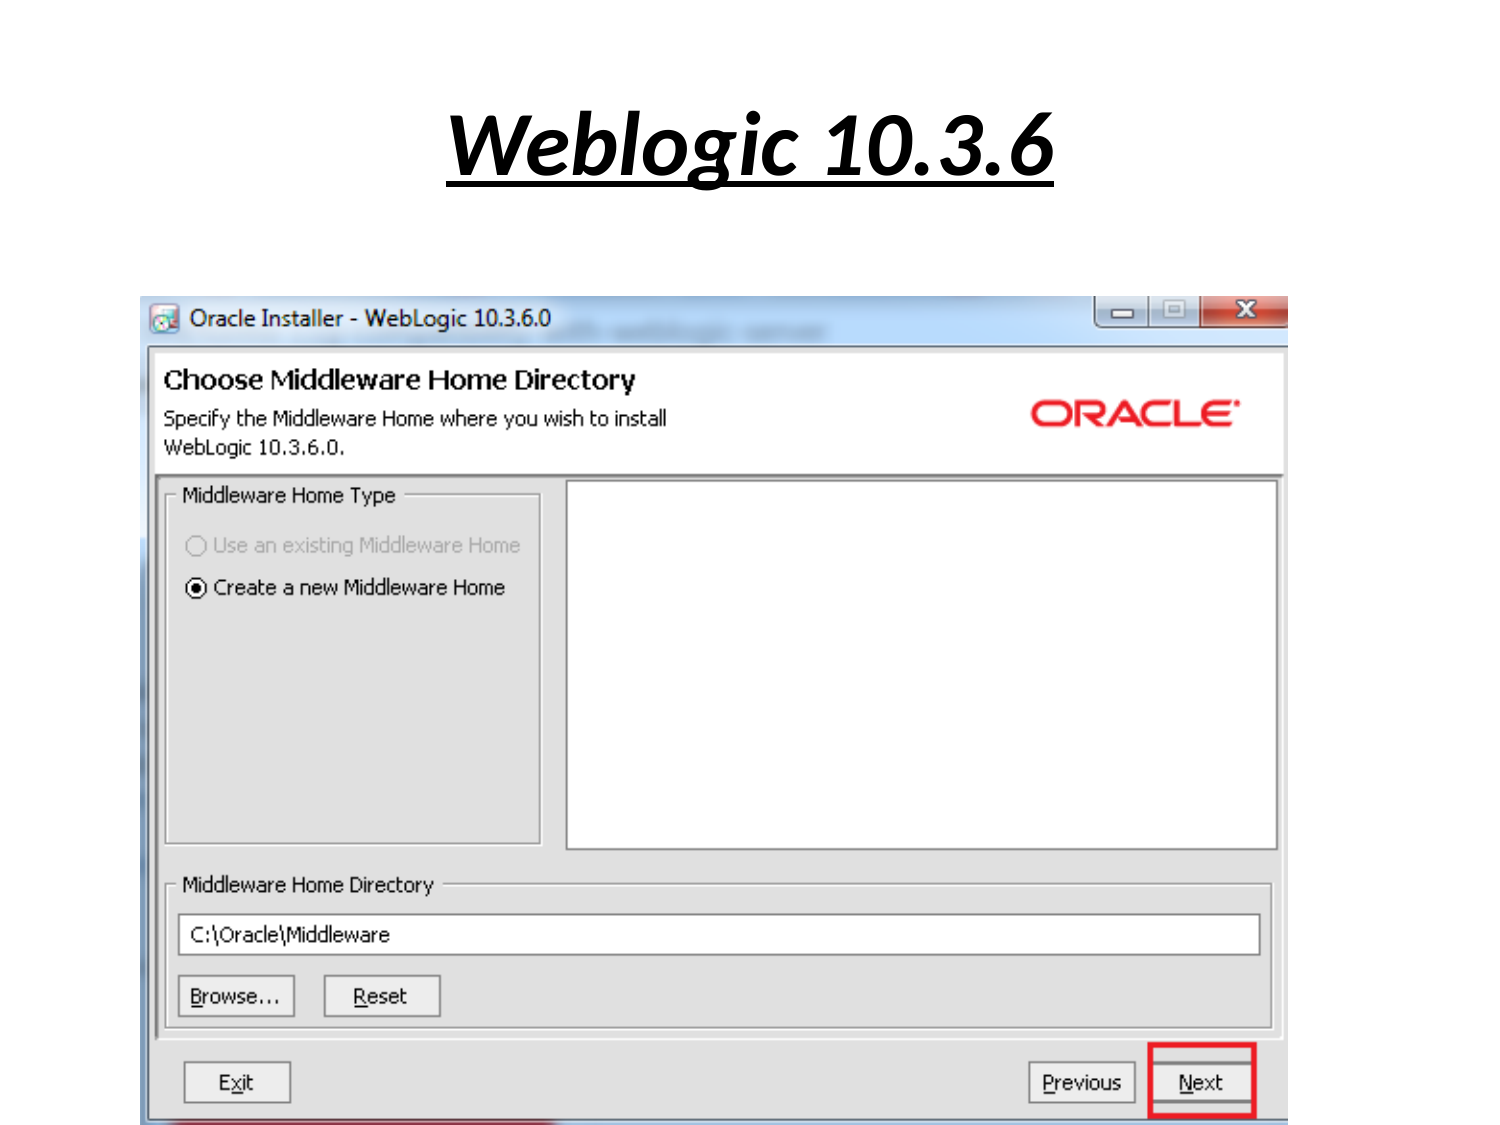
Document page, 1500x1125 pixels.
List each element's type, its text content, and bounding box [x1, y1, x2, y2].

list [140, 296, 1288, 1125]
title Weblogic 10.3.6 [75, 45, 1425, 233]
